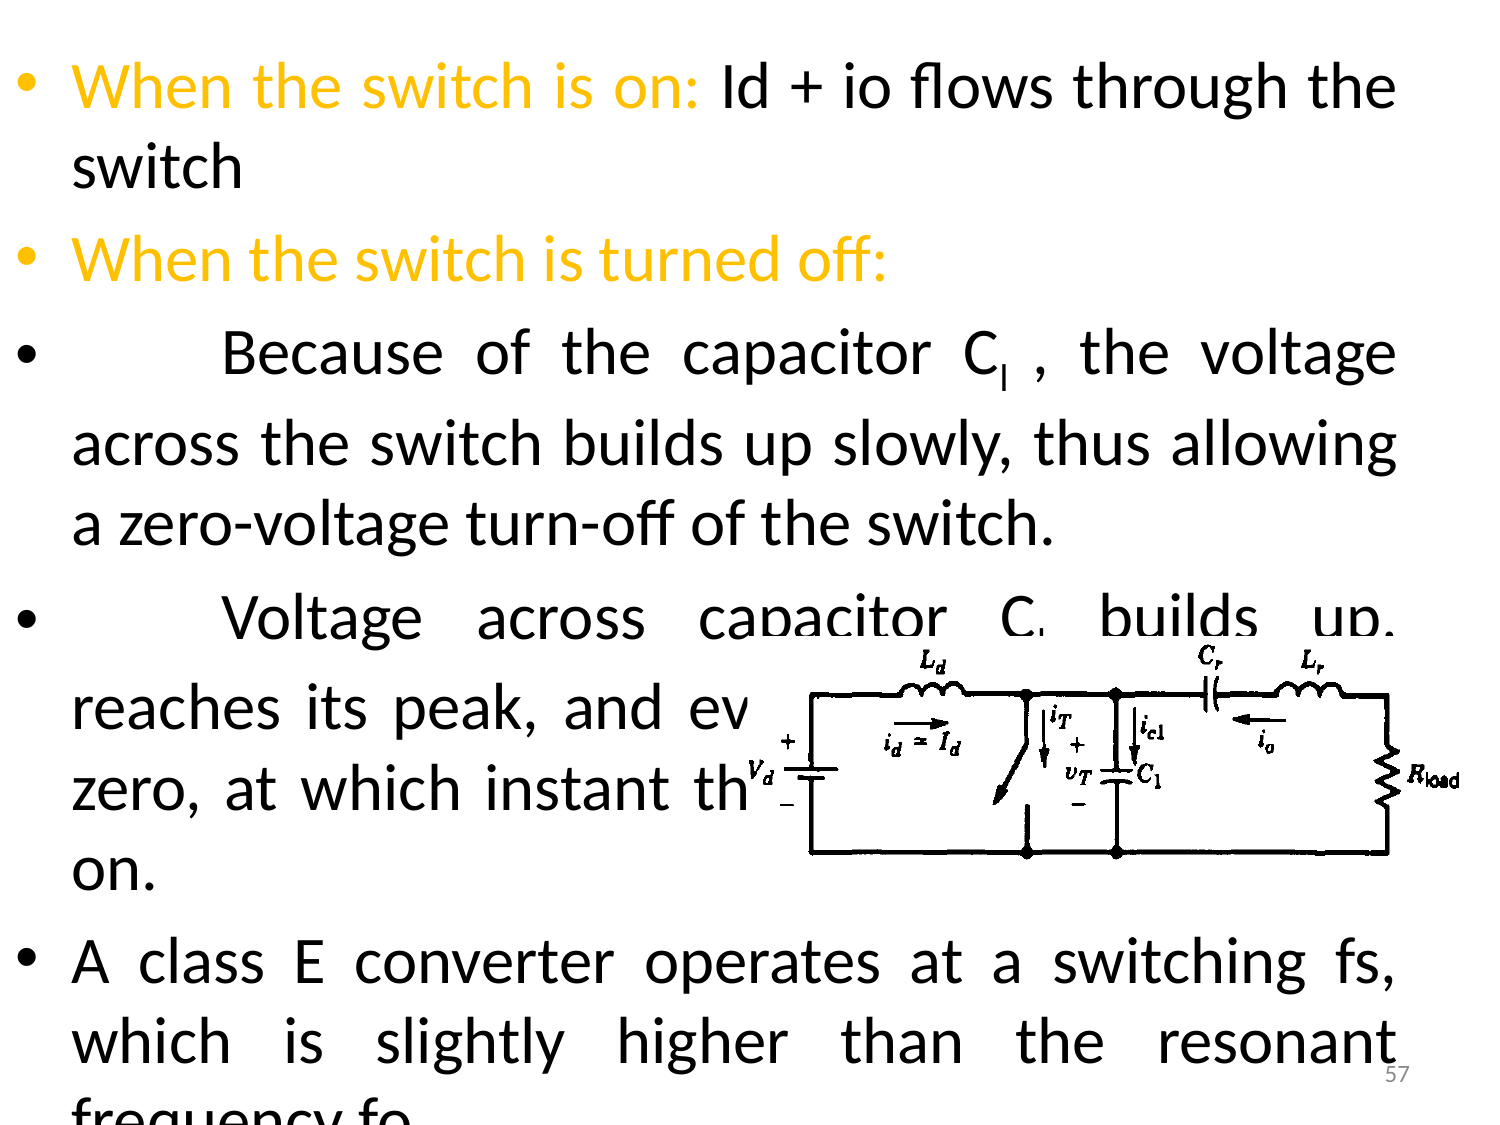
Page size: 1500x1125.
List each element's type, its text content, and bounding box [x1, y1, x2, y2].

list When the switch is on: Id + io flows through the switch When the switch is turned off: Because of the capacitor Cl , the voltage across the switch builds up slowly, thus allowing a zero-voltage turn-off of the switch. Voltage across capacitor Cl builds up, reaches its peak, and eventually comes back to zero, at which instant the switch is turned back on. A class E converter operates at a switching fs, which is slightly higher than the resonant frequency fo During the interval when the switch is off, the input supplies to the circuit since VT is positive The average value of VT equals Vd. If io is assumed to be purely sinusoidal, the average voltage across the load resistance R is zero. The average voltage across Lr is also zero in steady state. Therefore, Cr blocks the dc voltage Vd in addition to providing a resonant circuit. [0, 34, 1414, 772]
title [75, 45, 1425, 233]
slide_number 57 [1074, 1042, 1425, 1103]
picture [747, 636, 1462, 863]
